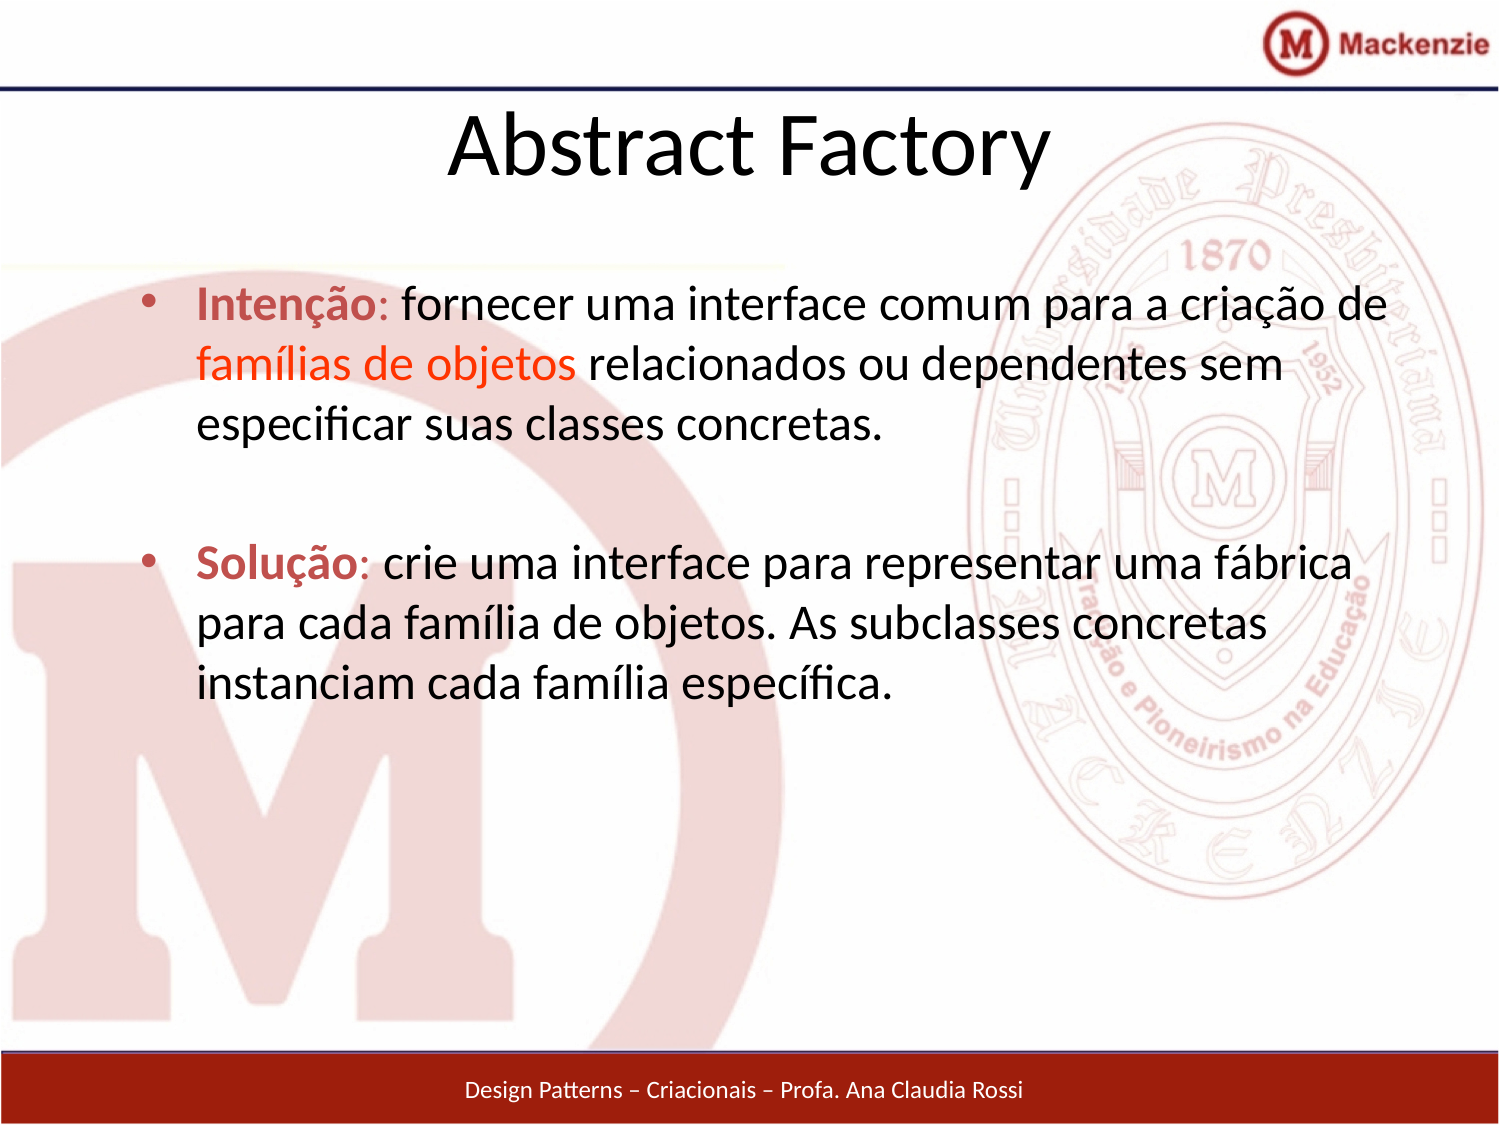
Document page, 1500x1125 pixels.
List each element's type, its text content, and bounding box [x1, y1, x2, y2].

text_box Design Patterns – Criacionais – Profa. Ana Claudia Rossi [450, 1066, 1040, 1111]
list Intenção: fornecer uma interface comum para a criação de famílias de objetos relacionados ou dependentes sem especificar suas classes concretas. Solução: crie uma interface para representar uma fábrica para cada família de objetos. As subclasses concretas instanciam cada família específica. [125, 262, 1425, 1006]
title Abstract Factory [75, 45, 1425, 233]
picture [0, 0, 1499, 1125]
